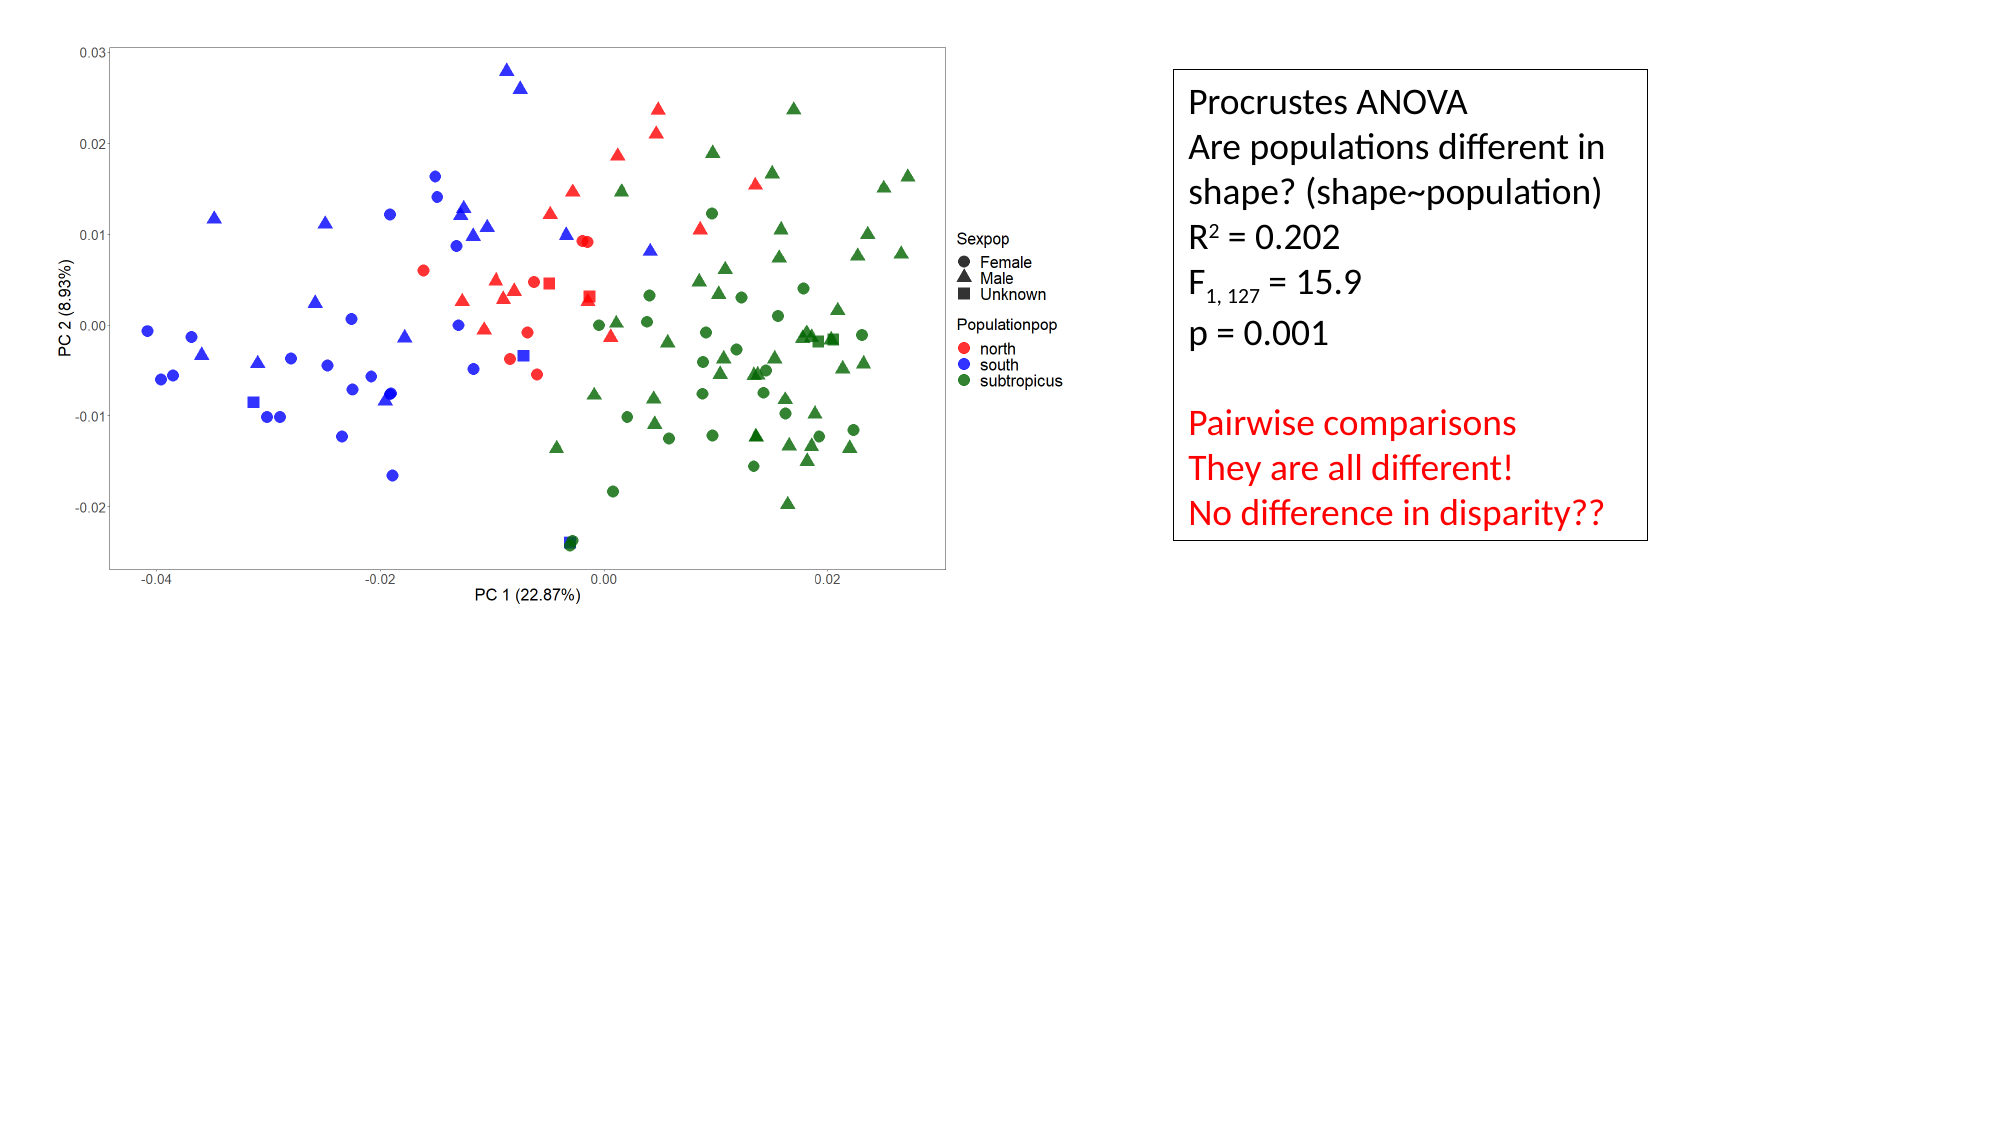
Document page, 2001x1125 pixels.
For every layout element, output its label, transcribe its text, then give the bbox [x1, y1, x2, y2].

picture [54, 44, 1070, 607]
text_box Procrustes ANOVA Are populations different in shape? (shape~population) R2 = 0.202 F1, 127 = 15.9 p = 0.001 Pairwise comparisons They are all different! No difference in disparity?? [1173, 69, 1648, 541]
